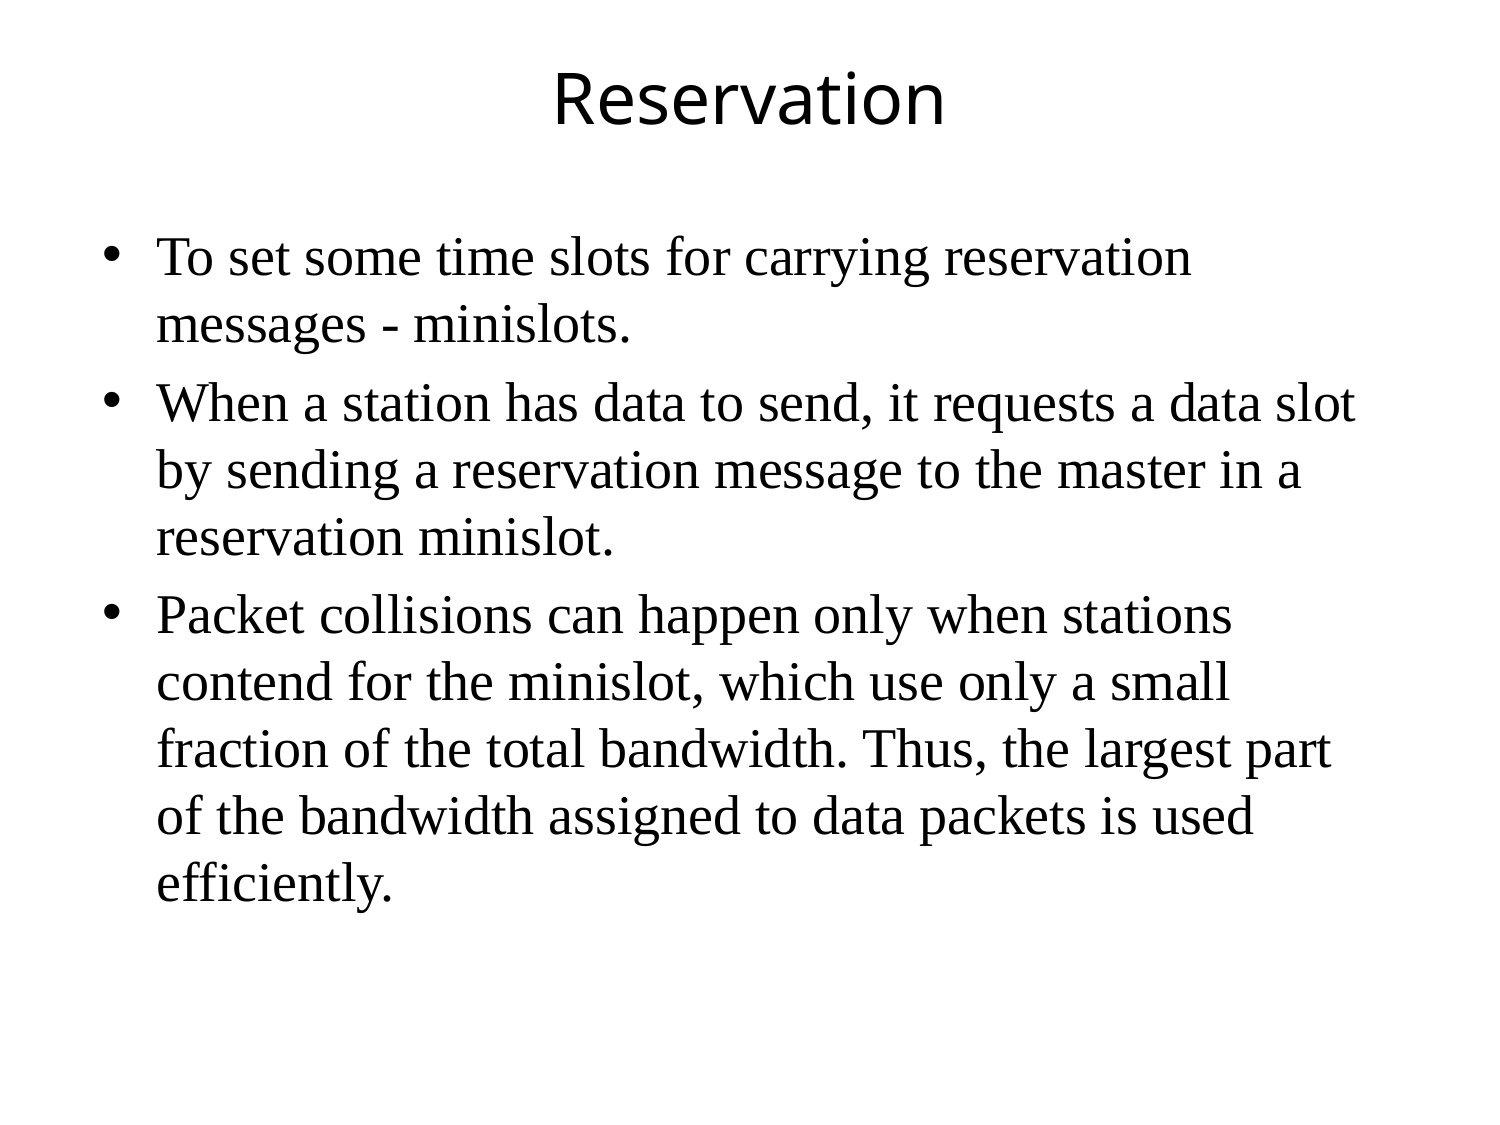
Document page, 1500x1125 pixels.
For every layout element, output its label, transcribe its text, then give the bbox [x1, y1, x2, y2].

title Reservation [75, 45, 1425, 233]
list To set some time slots for carrying reservation messages - minislots. When a station has data to send, it requests a data slot by sending a reservation message to the master in a reservation minislot. Packet collisions can happen only when stations contend for the minislot, which use only a small fraction of the total bandwidth. Thus, the largest part of the bandwidth assigned to data packets is used efficiently. [87, 212, 1388, 925]
